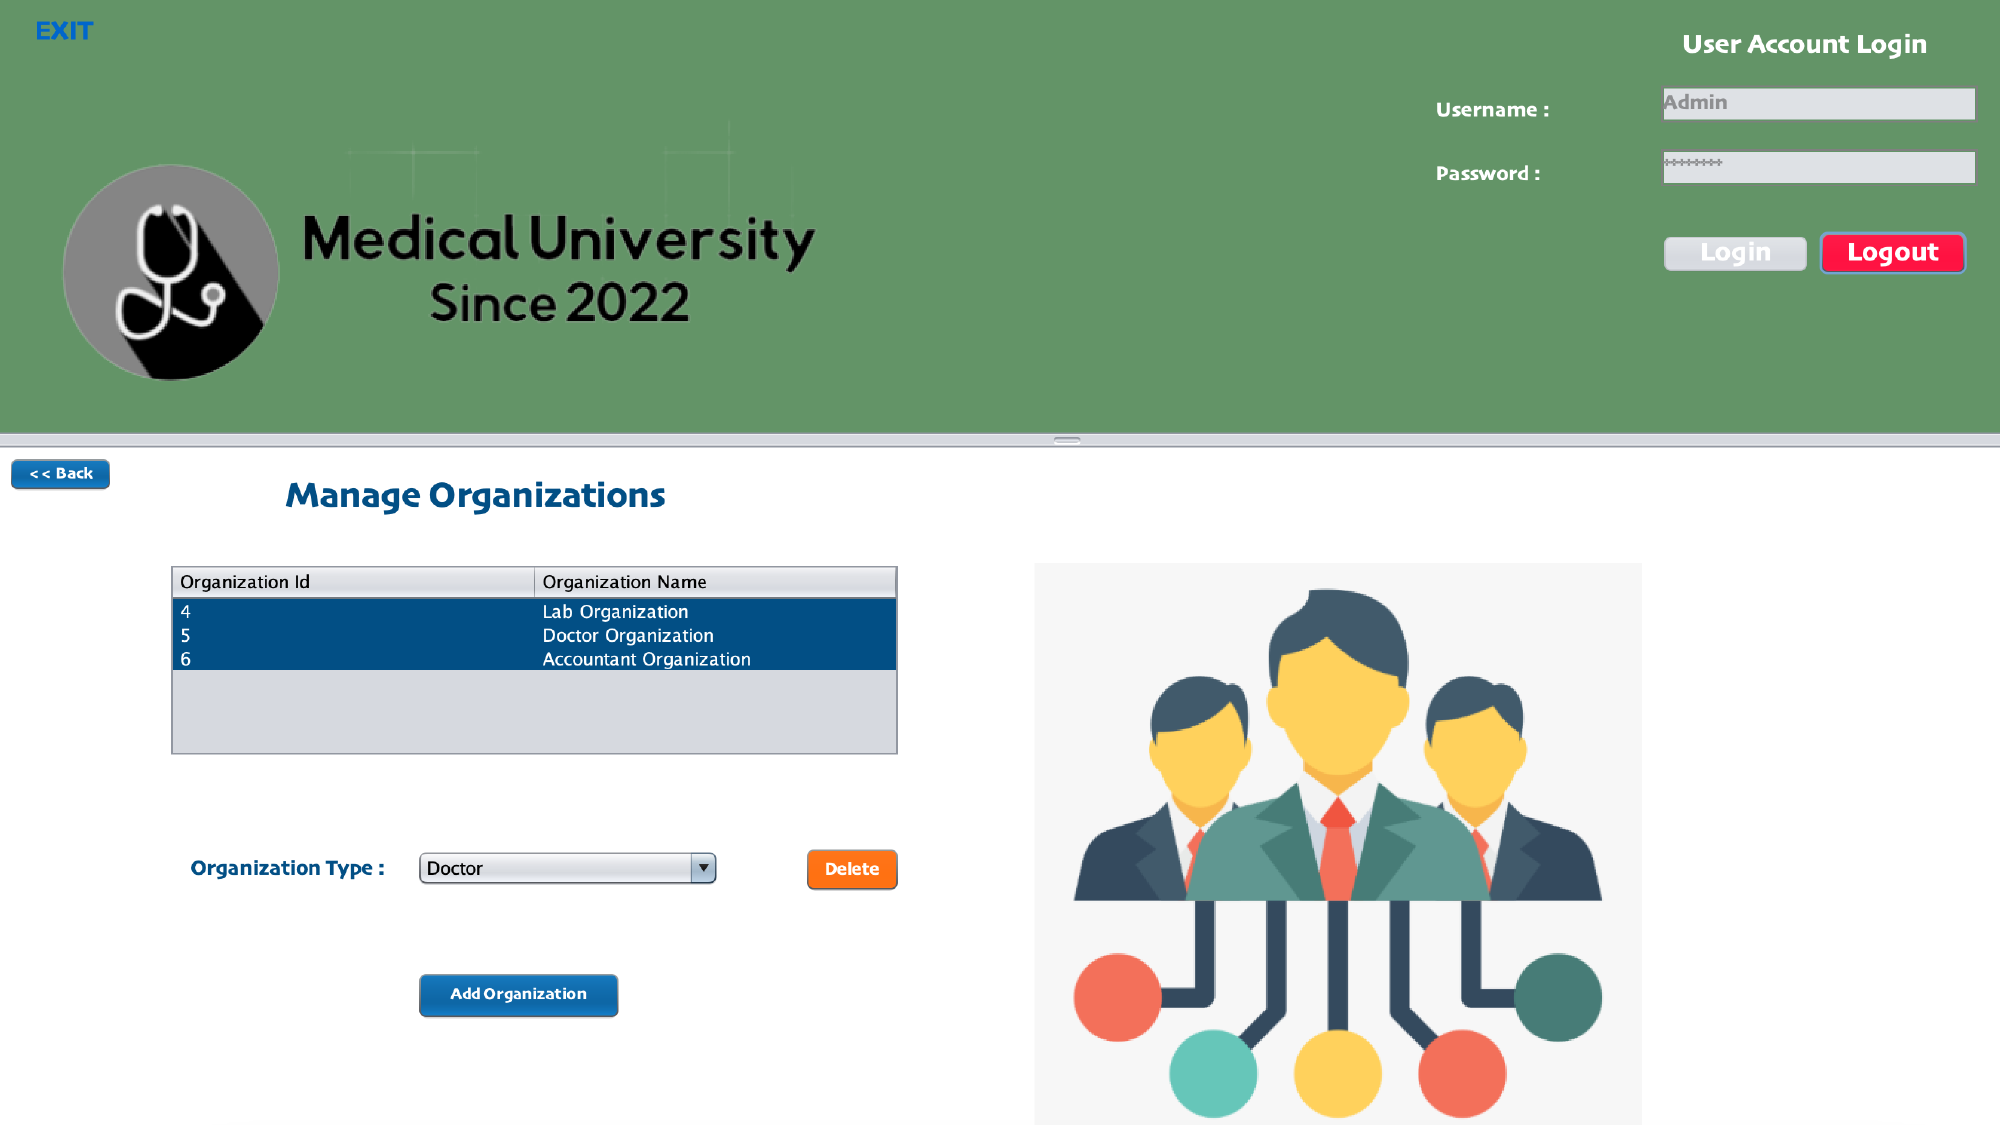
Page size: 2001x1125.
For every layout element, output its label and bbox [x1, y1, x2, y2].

list [0, 0, 2000, 1125]
